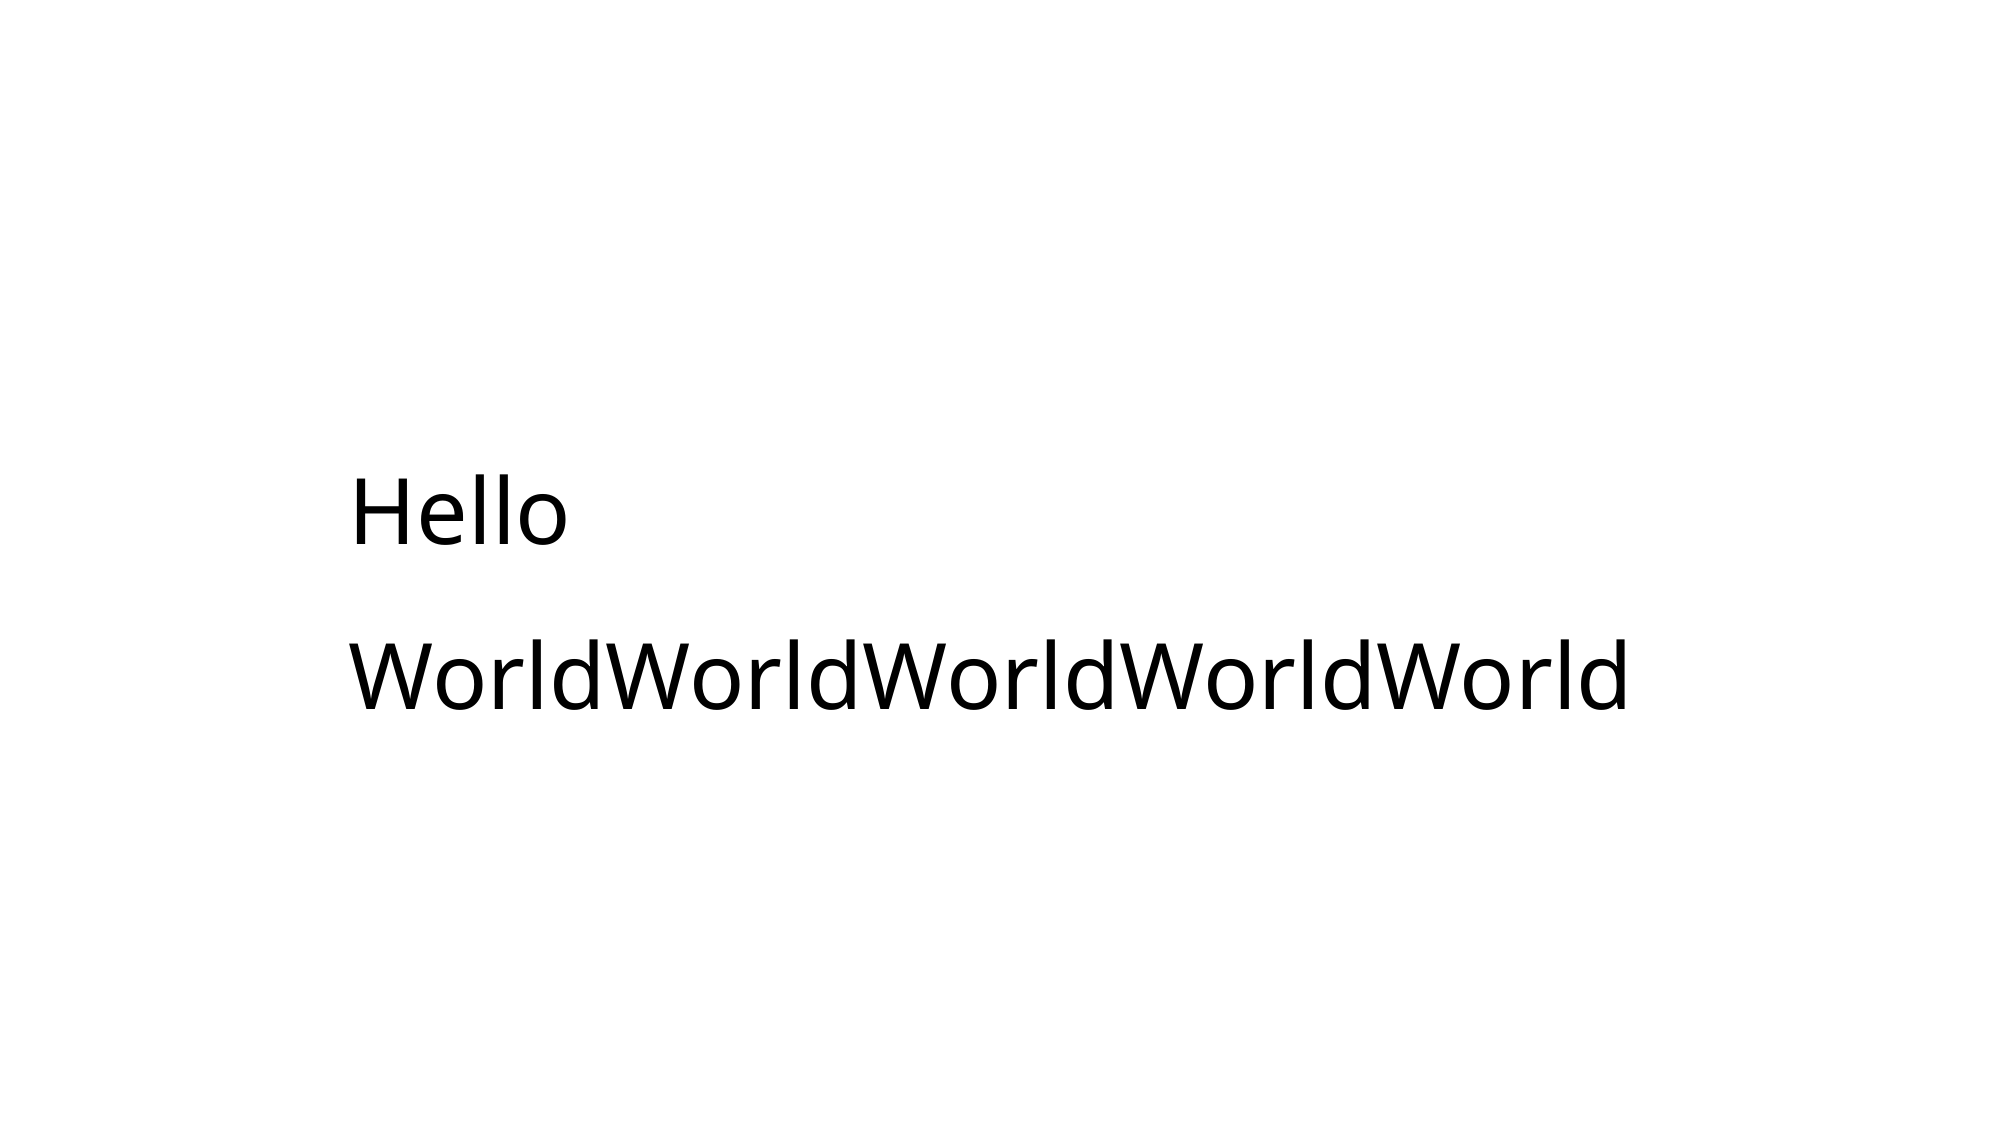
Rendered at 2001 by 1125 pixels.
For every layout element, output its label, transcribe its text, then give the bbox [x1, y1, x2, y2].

title Hello WorldWorldWorldWorldWorld [334, 357, 1666, 768]
